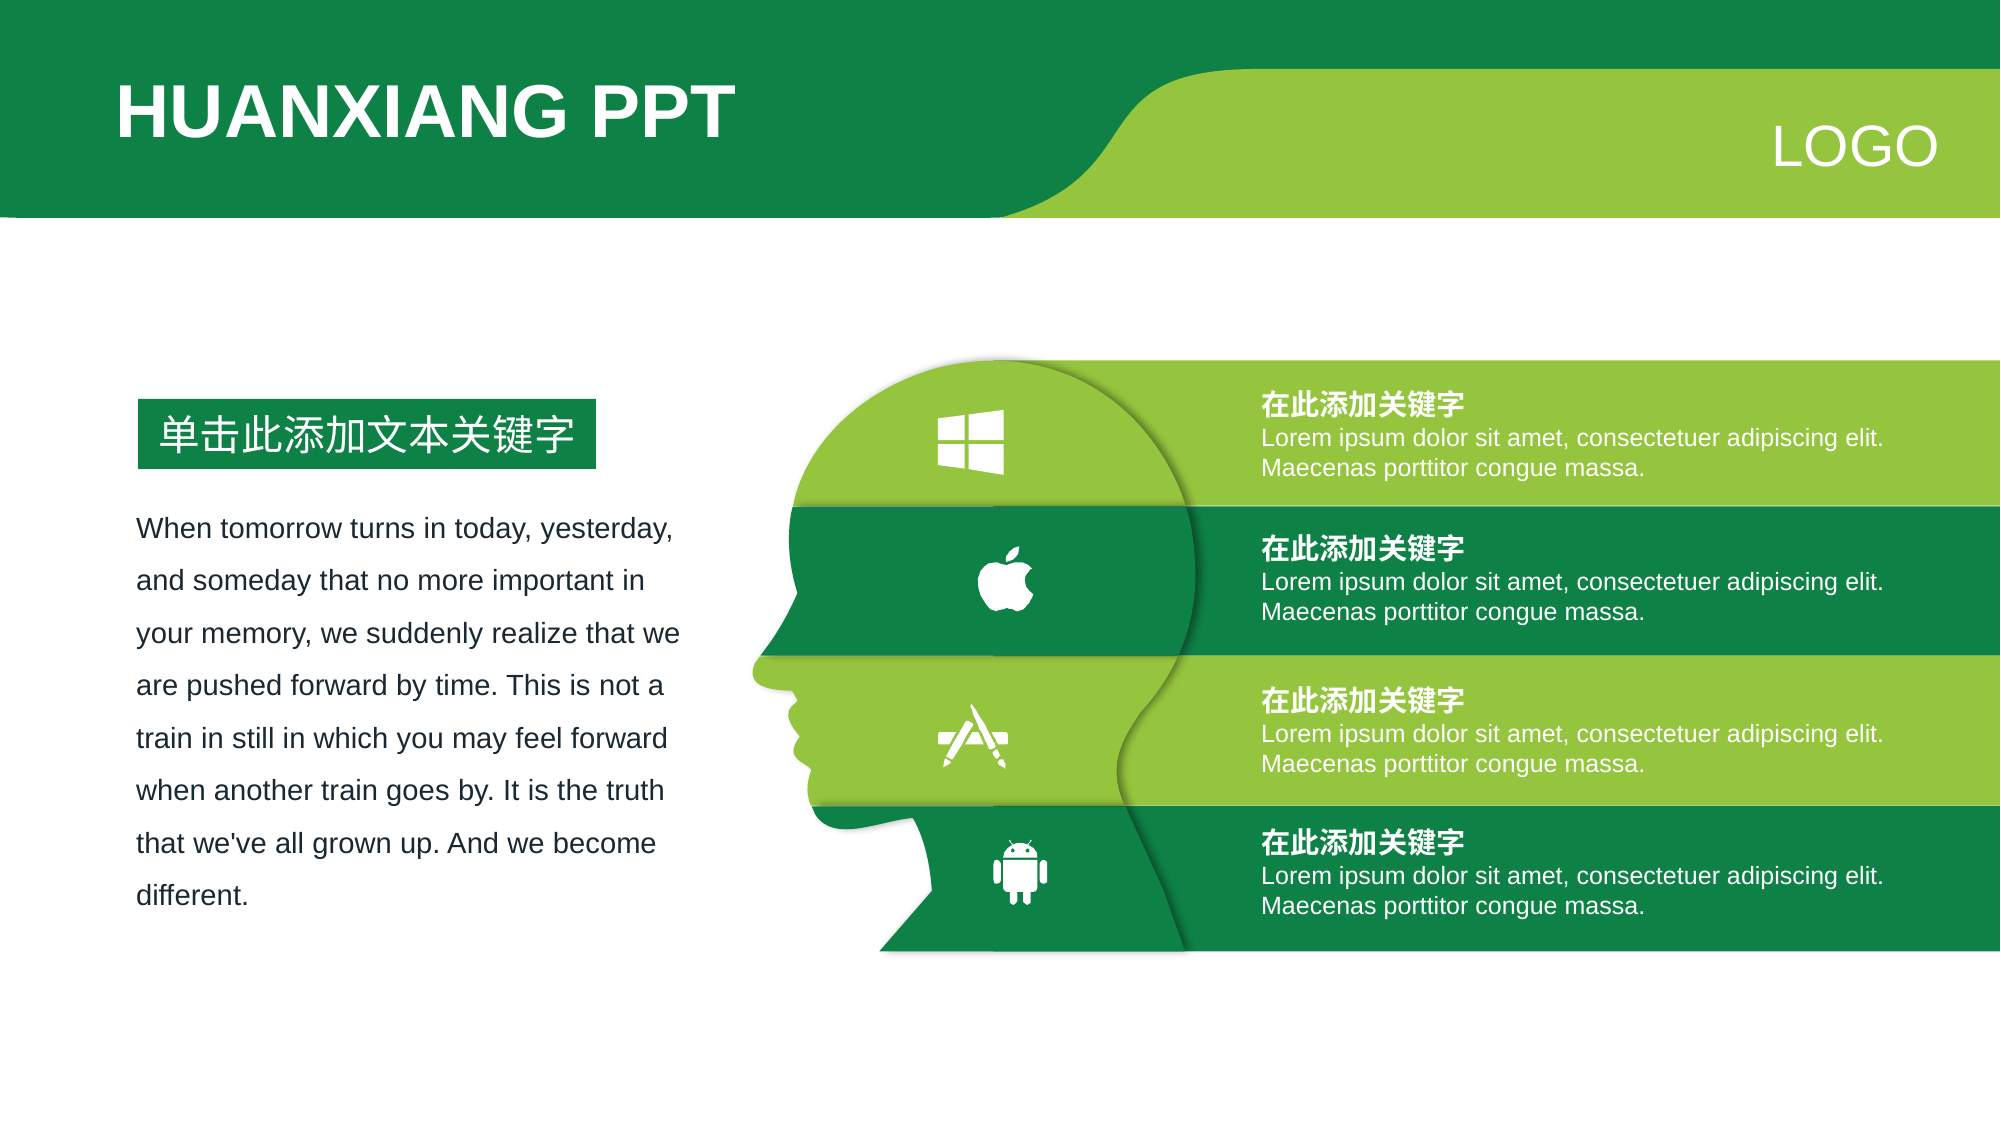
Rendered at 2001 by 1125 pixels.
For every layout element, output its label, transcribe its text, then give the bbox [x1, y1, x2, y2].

text_box [792, 359, 1185, 505]
text_box [937, 444, 965, 469]
text_box [1003, 859, 1038, 905]
text_box [993, 859, 1001, 884]
text_box 在此添加关键字 Lorem ipsum dolor sit amet, consectetuer adipiscing elit. Maecenas porttitor congue massa. [1241, 520, 1911, 636]
text_box [1005, 546, 1020, 562]
text_box [758, 505, 1197, 657]
text_box [999, 67, 2000, 219]
text_box HUANXIANG PPT [101, 54, 752, 160]
text_box LOGO [1756, 100, 1955, 186]
text_box [943, 720, 973, 768]
text_box [810, 805, 1187, 953]
text_box 在此添加关键字 Lorem ipsum dolor sit amet, consectetuer adipiscing elit. Maecenas porttitor congue massa. [1241, 814, 1911, 930]
text_box [977, 562, 1034, 612]
text_box [1139, 807, 2000, 952]
text_box [970, 703, 1008, 759]
text_box [1003, 839, 1038, 858]
text_box [1131, 657, 2000, 807]
text_box 在此添加关键字 Lorem ipsum dolor sit amet, consectetuer adipiscing elit. Maecenas porttitor congue massa. [1241, 672, 1911, 788]
text_box [968, 444, 1004, 475]
text_box 单击此添加文本关键字 [138, 398, 596, 469]
text_box [965, 732, 984, 745]
text_box [0, 0, 2000, 219]
text_box [998, 759, 1006, 769]
text_box [937, 414, 965, 441]
text_box [751, 657, 1177, 807]
text_box [1192, 507, 2000, 657]
text_box When tomorrow turns in today, yesterday, and someday that no more important in your memory, we suddenly realize that we are pushed forward by time. This is not a train in still in which you may feel forward when another train goes by. It is the truth that we've all grown up. And we become different. [121, 484, 719, 919]
text_box [938, 732, 957, 745]
text_box [1048, 359, 2000, 507]
text_box 在此添加关键字 Lorem ipsum dolor sit amet, consectetuer adipiscing elit. Maecenas porttitor congue massa. [1241, 376, 1911, 492]
text_box [1039, 859, 1048, 884]
text_box [968, 409, 1004, 441]
